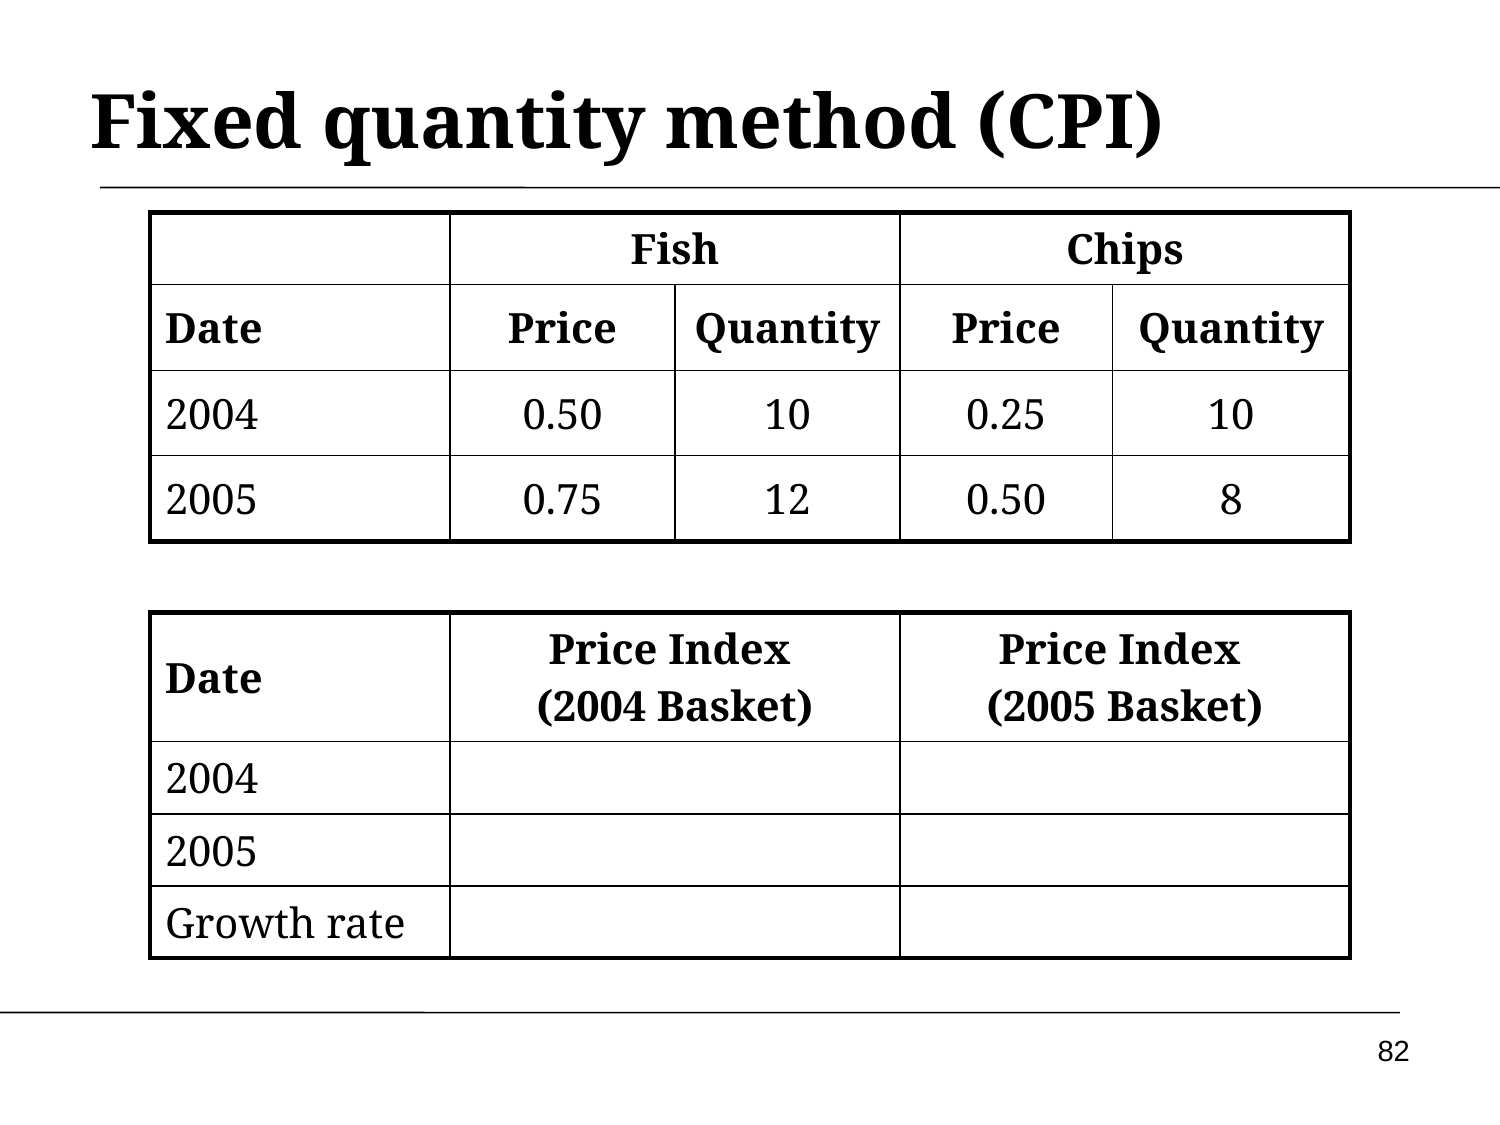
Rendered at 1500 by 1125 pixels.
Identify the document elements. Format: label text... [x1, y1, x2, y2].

table_header Fish [451, 215, 899, 284]
table_cell 12 [676, 456, 899, 539]
table_header Price Index (2004 Basket) [451, 615, 899, 741]
slide_number 82 [1074, 1024, 1426, 1103]
title Fixed quantity method (CPI) [74, 49, 1426, 188]
table_cell Price [451, 285, 674, 370]
table_cell [451, 742, 899, 813]
table_cell 0.75 [451, 456, 674, 539]
table_header Date [152, 615, 449, 741]
table_cell [451, 815, 899, 885]
table_cell Quantity [676, 285, 899, 370]
table_cell [451, 887, 899, 956]
table_cell 0.50 [901, 456, 1112, 539]
table_header [152, 215, 449, 284]
table_header Price Index (2005 Basket) [901, 615, 1348, 741]
table_cell 0.50 [451, 371, 674, 455]
table_cell 2005 [152, 456, 449, 539]
table_cell [901, 887, 1348, 956]
table_cell [901, 815, 1348, 885]
table_cell 2004 [152, 371, 449, 455]
table_cell [901, 742, 1348, 813]
table_cell Price [901, 285, 1112, 370]
table_header Chips [901, 215, 1348, 284]
table_cell 2004 [152, 742, 449, 813]
table_cell 2005 [152, 815, 449, 885]
table_cell 8 [1113, 456, 1348, 539]
table_cell 10 [1113, 371, 1348, 455]
table_cell Quantity [1113, 285, 1348, 370]
table_cell 10 [676, 371, 899, 455]
table_cell Growth rate [152, 887, 449, 956]
table_cell Date [152, 285, 449, 370]
table_cell 0.25 [901, 371, 1112, 455]
